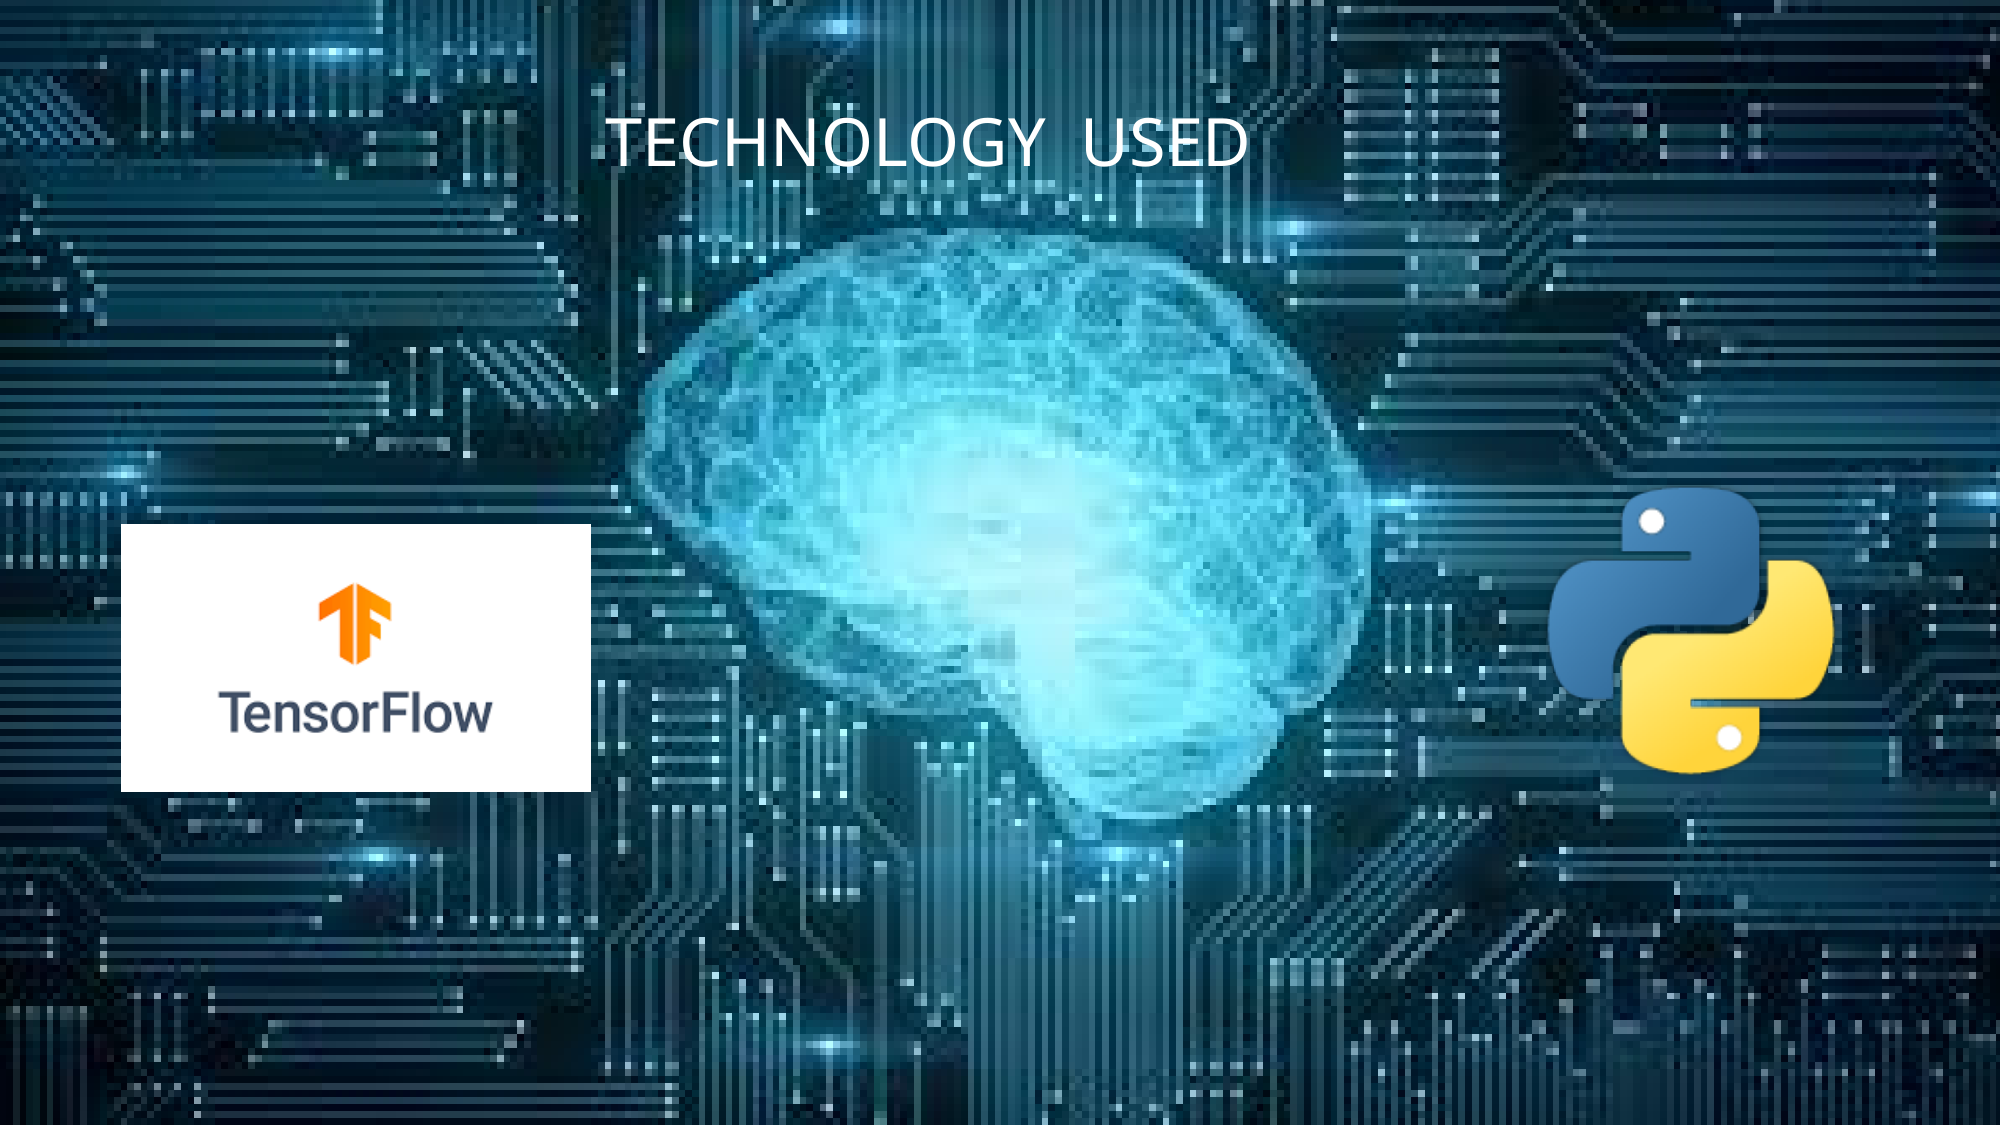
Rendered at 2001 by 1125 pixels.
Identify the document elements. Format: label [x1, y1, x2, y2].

picture [1482, 422, 1901, 841]
picture [121, 524, 592, 793]
list [0, 0, 2000, 1125]
